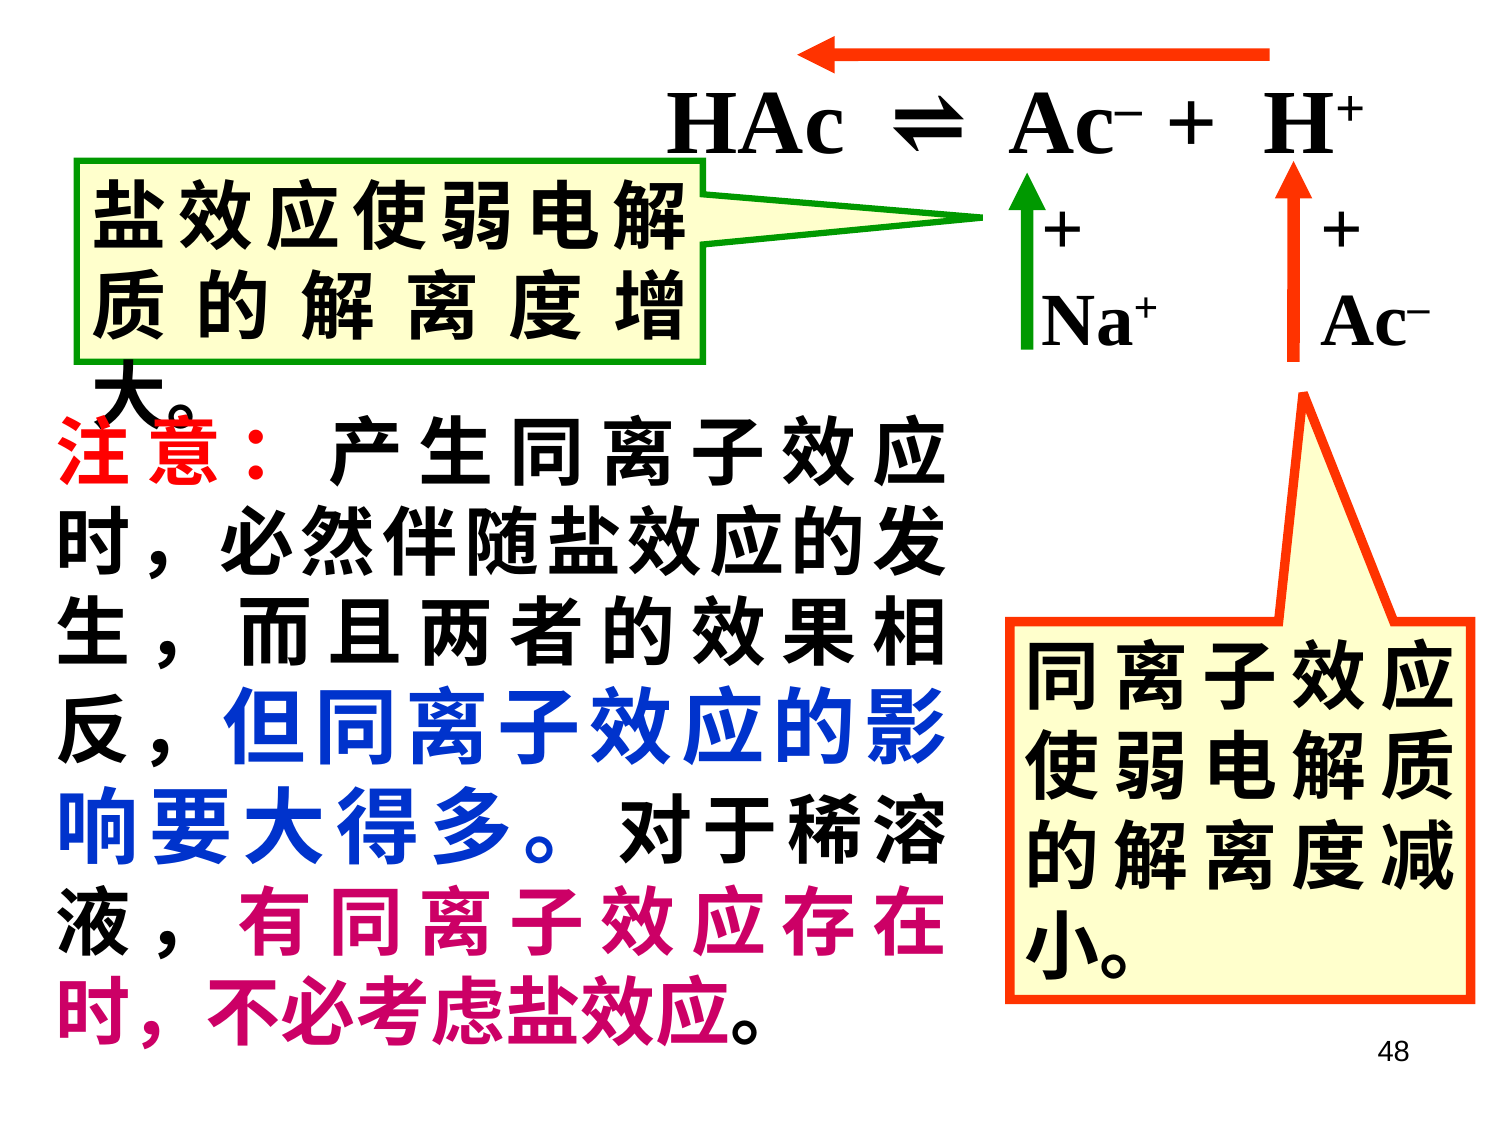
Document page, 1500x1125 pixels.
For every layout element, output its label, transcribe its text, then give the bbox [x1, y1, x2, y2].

text_box 注意：产生同离子效应时，必然伴随盐效应的发生，而且两者的效果相反，但同离子效应的影响要大得多。对于稀溶液，有同离子效应存在时，不必考虑盐效应。 [41, 397, 963, 1083]
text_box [1293, 160, 1478, 368]
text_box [849, 148, 1199, 368]
text_box 盐效应使弱电解质的解离度增大。 [76, 160, 849, 362]
text_box HAc ⇌ Ac– + H+ [620, 54, 1459, 173]
text_box [797, 48, 1270, 61]
slide_number 48 [1074, 1024, 1425, 1103]
text_box 同离子效应使弱电解质的解离度减小。 [1009, 393, 1471, 1000]
